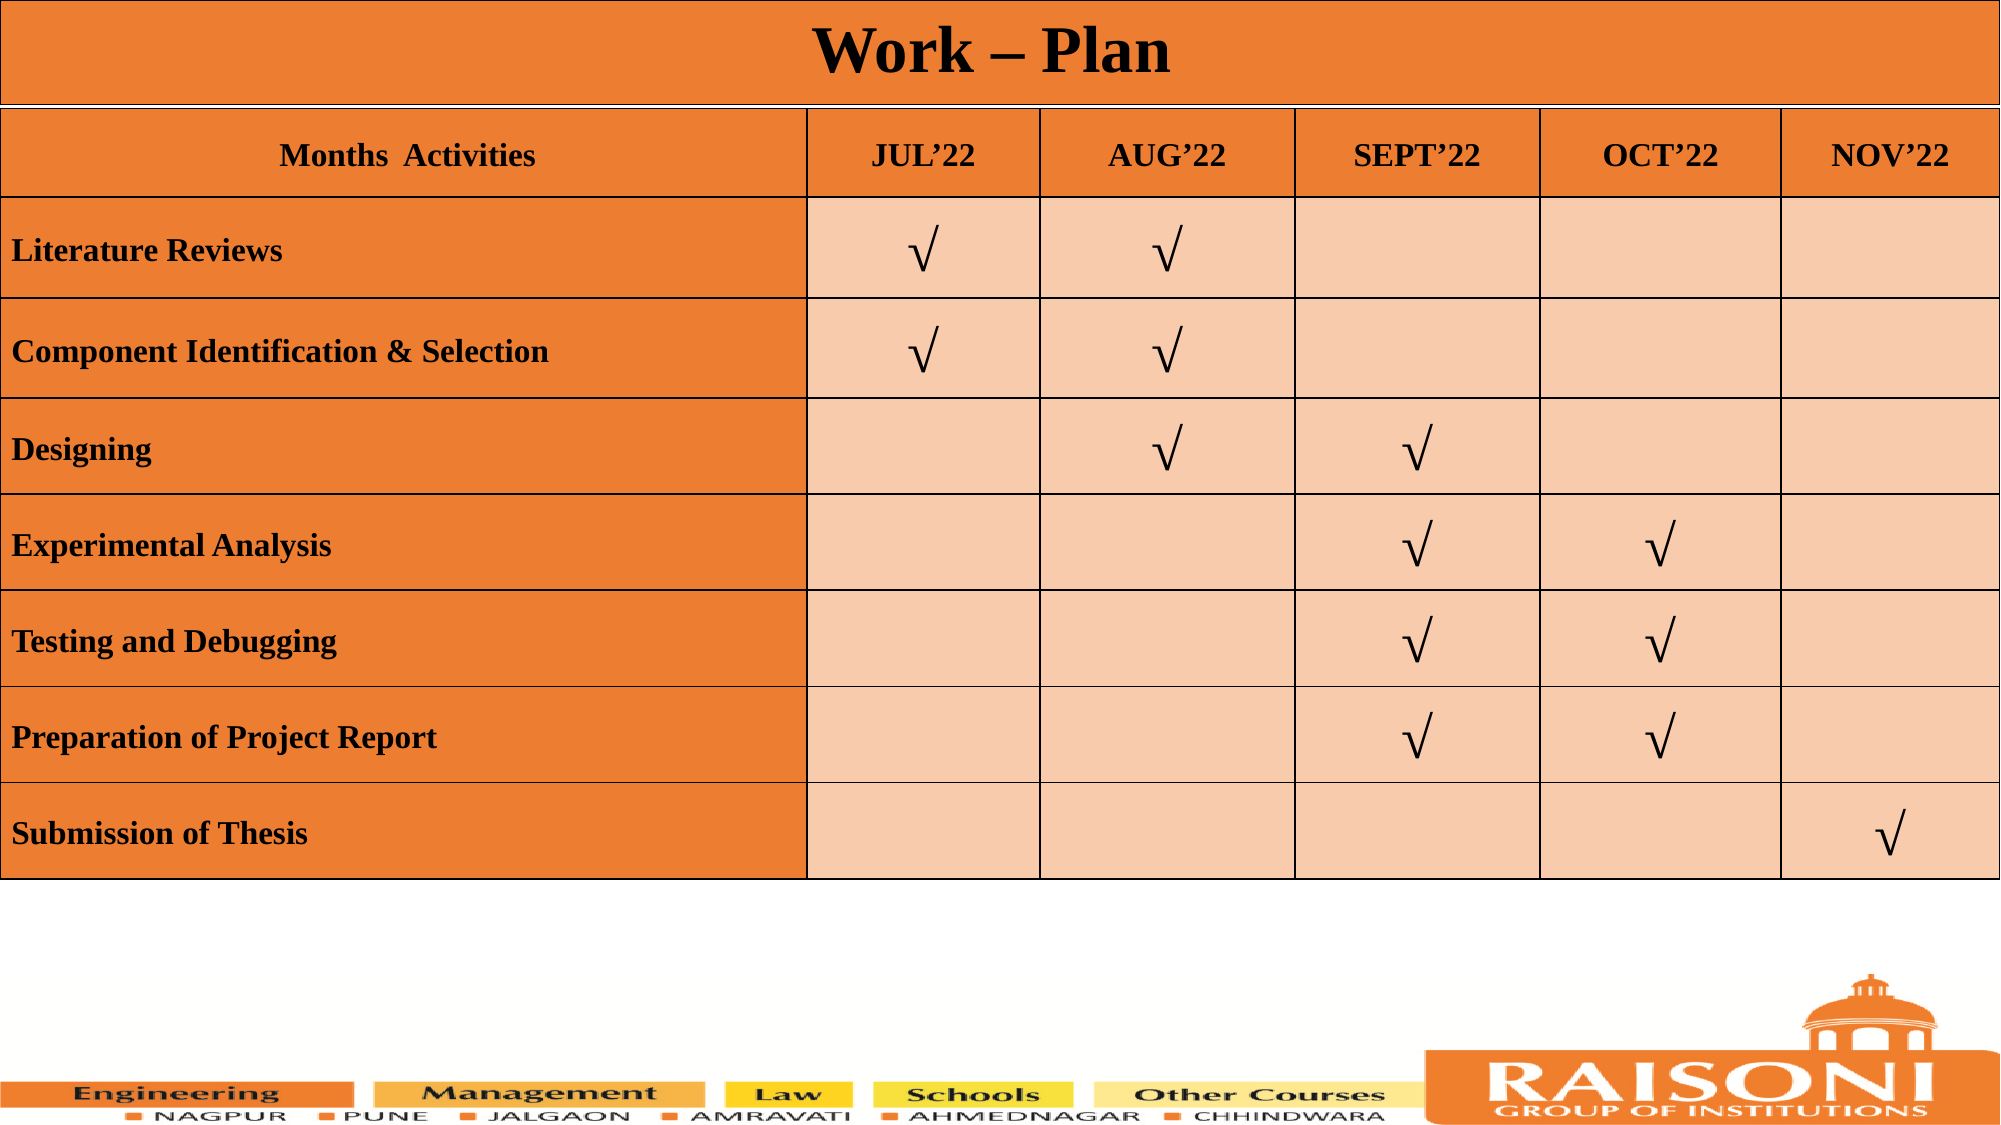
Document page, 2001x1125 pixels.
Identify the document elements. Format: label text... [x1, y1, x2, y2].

table_header SEPT’22 [1296, 109, 1539, 196]
table_cell [808, 399, 1039, 493]
table_cell √ [1296, 687, 1539, 782]
table_cell [808, 687, 1039, 782]
table_cell √ [1041, 399, 1294, 493]
table_cell √ [1541, 687, 1780, 782]
picture [0, 974, 2000, 1125]
table_cell √ [808, 299, 1039, 397]
table_cell [808, 783, 1039, 878]
table_cell [1041, 591, 1294, 686]
table_cell Submission of Thesis [1, 783, 806, 878]
table_cell √ [1041, 198, 1294, 297]
table_cell [1296, 299, 1539, 397]
text_box Work – Plan [0, 0, 2000, 105]
table_cell Component Identification & Selection [1, 299, 806, 397]
table_cell √ [808, 198, 1039, 297]
table_cell [1296, 783, 1539, 878]
table_cell √ [1041, 299, 1294, 397]
table_header NOV’22 [1782, 109, 1999, 196]
table_header AUG’22 [1041, 109, 1294, 196]
table_cell [808, 495, 1039, 589]
table_cell Designing [1, 399, 806, 493]
table_cell [1541, 783, 1780, 878]
table_cell [1296, 198, 1539, 297]
table_cell √ [1541, 495, 1780, 589]
table_cell [808, 591, 1039, 686]
table_cell [1041, 495, 1294, 589]
table_header Months Activities [1, 109, 806, 196]
table_cell Preparation of Project Report [1, 687, 806, 782]
table_cell [1782, 591, 1999, 686]
table_cell Experimental Analysis [1, 495, 806, 589]
table_cell [1541, 198, 1780, 297]
table_cell [1541, 399, 1780, 493]
table_cell [1041, 783, 1294, 878]
table_cell [1782, 198, 1999, 297]
table_cell √ [1541, 591, 1780, 686]
table_cell [1041, 687, 1294, 782]
table_cell Literature Reviews [1, 198, 806, 297]
table_header JUL’22 [808, 109, 1039, 196]
table_cell [1782, 495, 1999, 589]
table_header OCT’22 [1541, 109, 1780, 196]
table_cell Testing and Debugging [1, 591, 806, 686]
table_cell √ [1296, 591, 1539, 686]
table_cell [1541, 299, 1780, 397]
table_cell [1782, 299, 1999, 397]
table_cell √ [1296, 399, 1539, 493]
table_cell √ [1782, 783, 1999, 878]
table_cell √ [1296, 495, 1539, 589]
table_cell [1782, 399, 1999, 493]
table_cell [1782, 687, 1999, 782]
